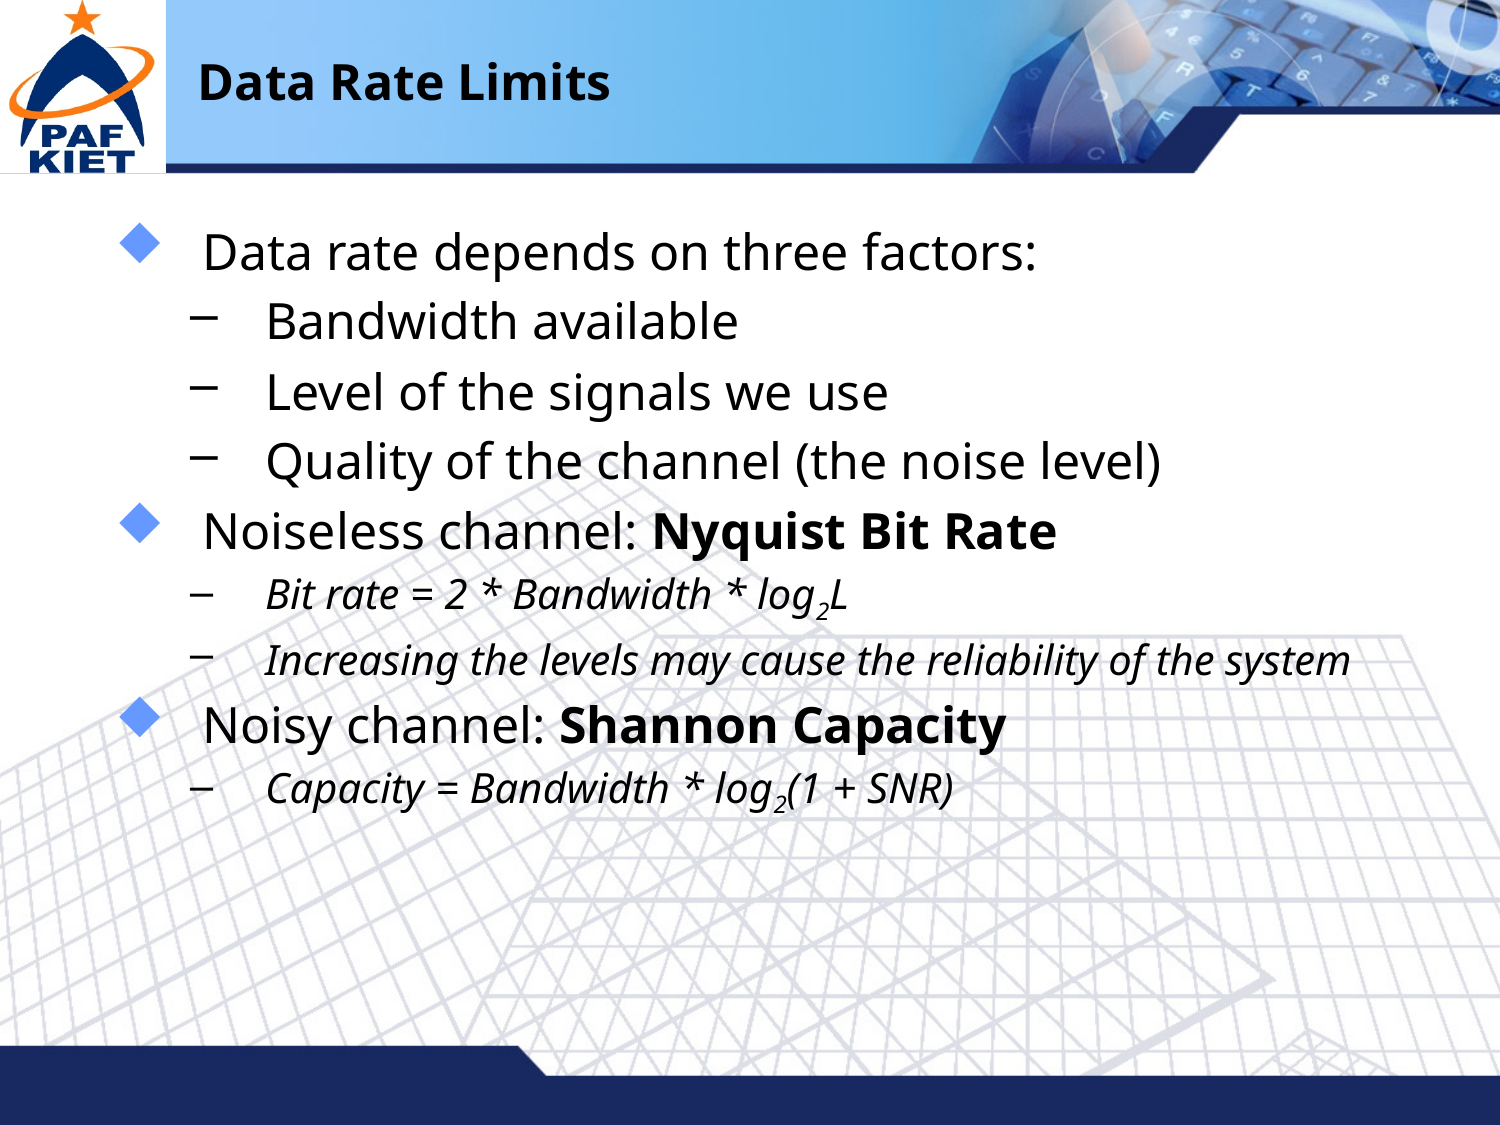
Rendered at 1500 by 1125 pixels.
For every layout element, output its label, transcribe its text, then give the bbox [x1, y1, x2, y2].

title Data Rate Limits [182, 0, 1474, 162]
picture [0, 0, 1500, 1125]
list Data rate depends on three factors: Bandwidth available Level of the signals we use Quality of the channel (the noise level) Noiseless channel: Nyquist Bit Rate Bit rate = 2 * Bandwidth * log2L Increasing the levels may cause the reliability of the system Noisy channel: Shannon Capacity Capacity = Bandwidth * log2(1 + SNR) [100, 212, 1426, 1013]
